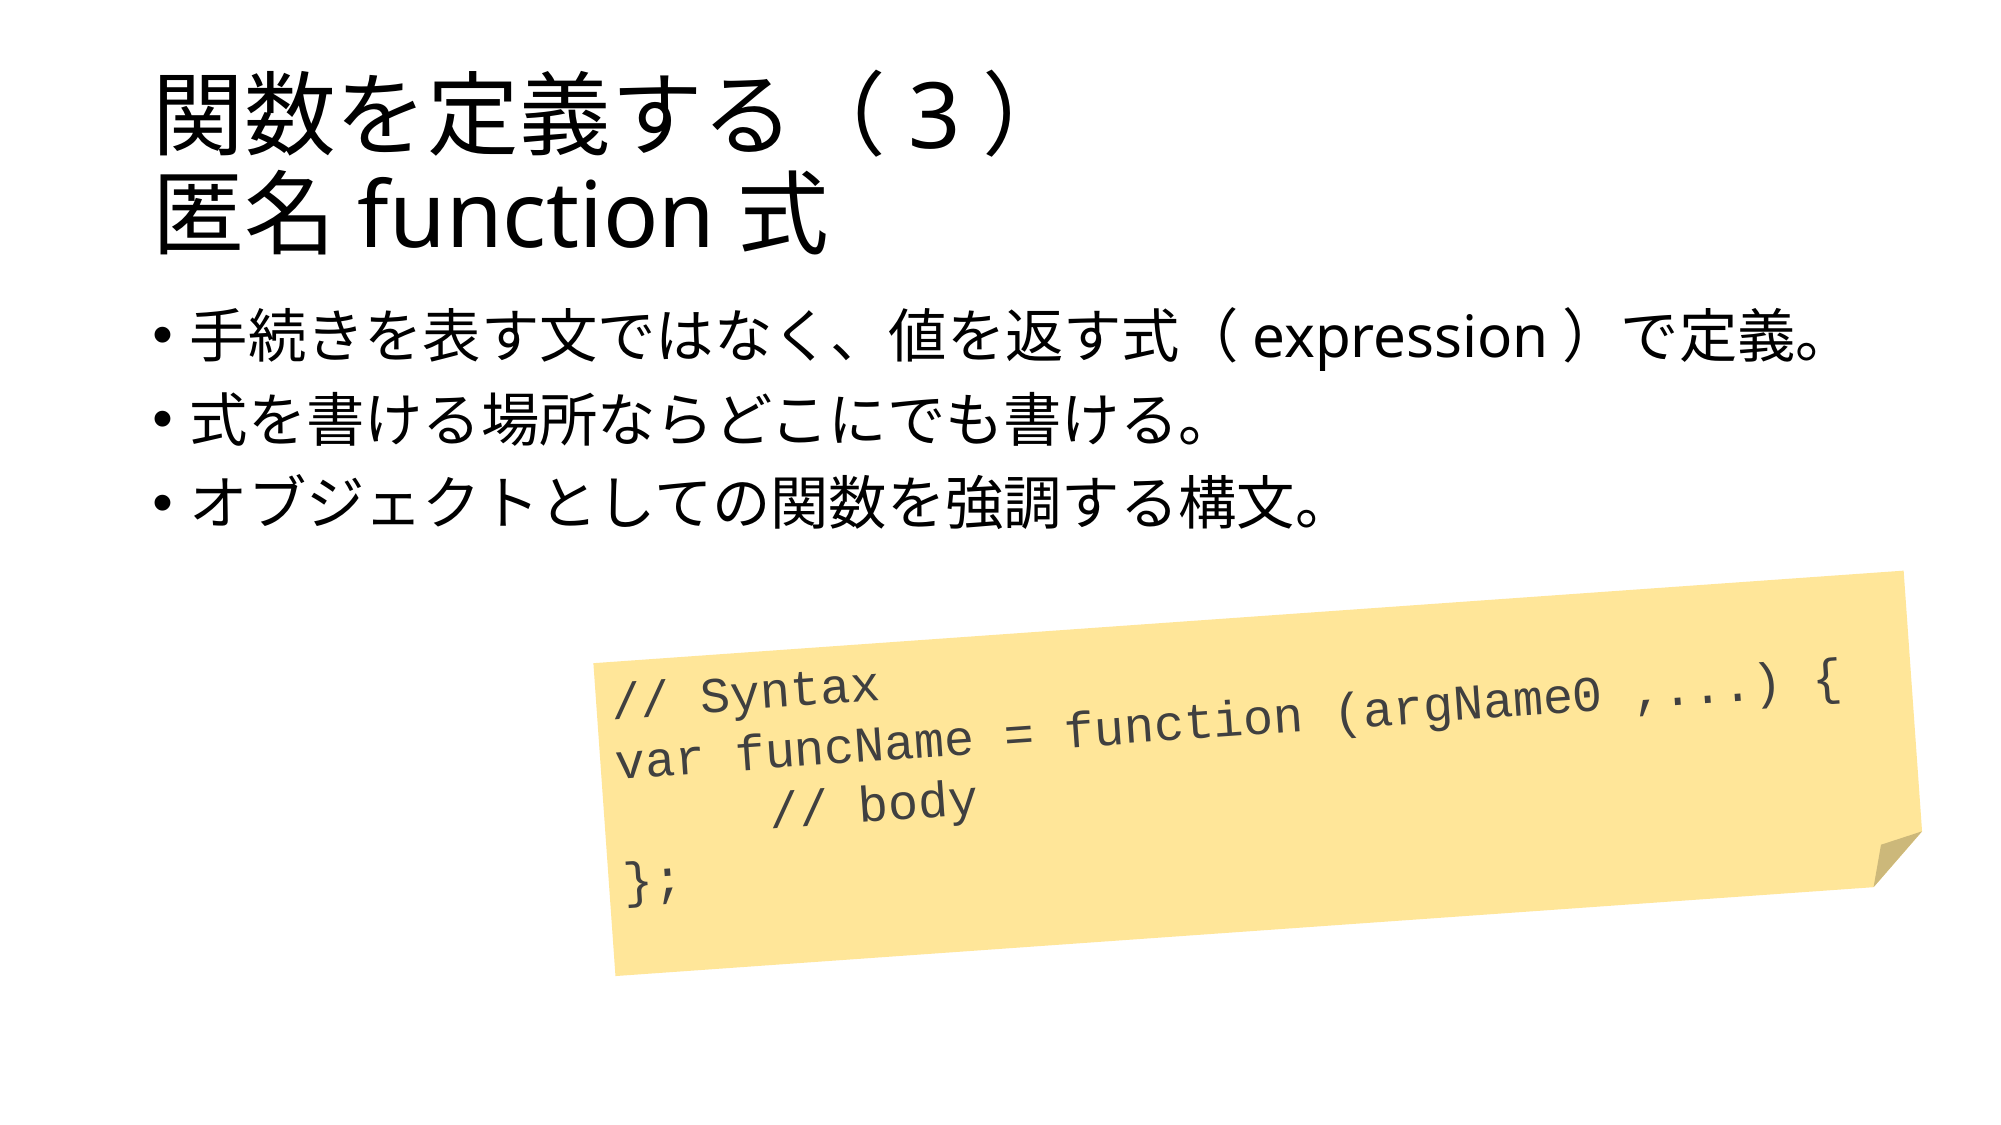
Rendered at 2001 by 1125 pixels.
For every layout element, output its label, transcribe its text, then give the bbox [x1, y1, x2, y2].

list 手続きを表す文ではなく、値を返す式（expression）で定義。 式を書ける場所ならどこにでも書ける。 オブジェクトとしての関数を強調する構文。 [137, 299, 1863, 1014]
title 関数を定義する（3） 匿名function式 [137, 59, 1863, 278]
text_box // Syntax var funcName = function (argName0 ,...) { // body }; [592, 569, 1926, 978]
